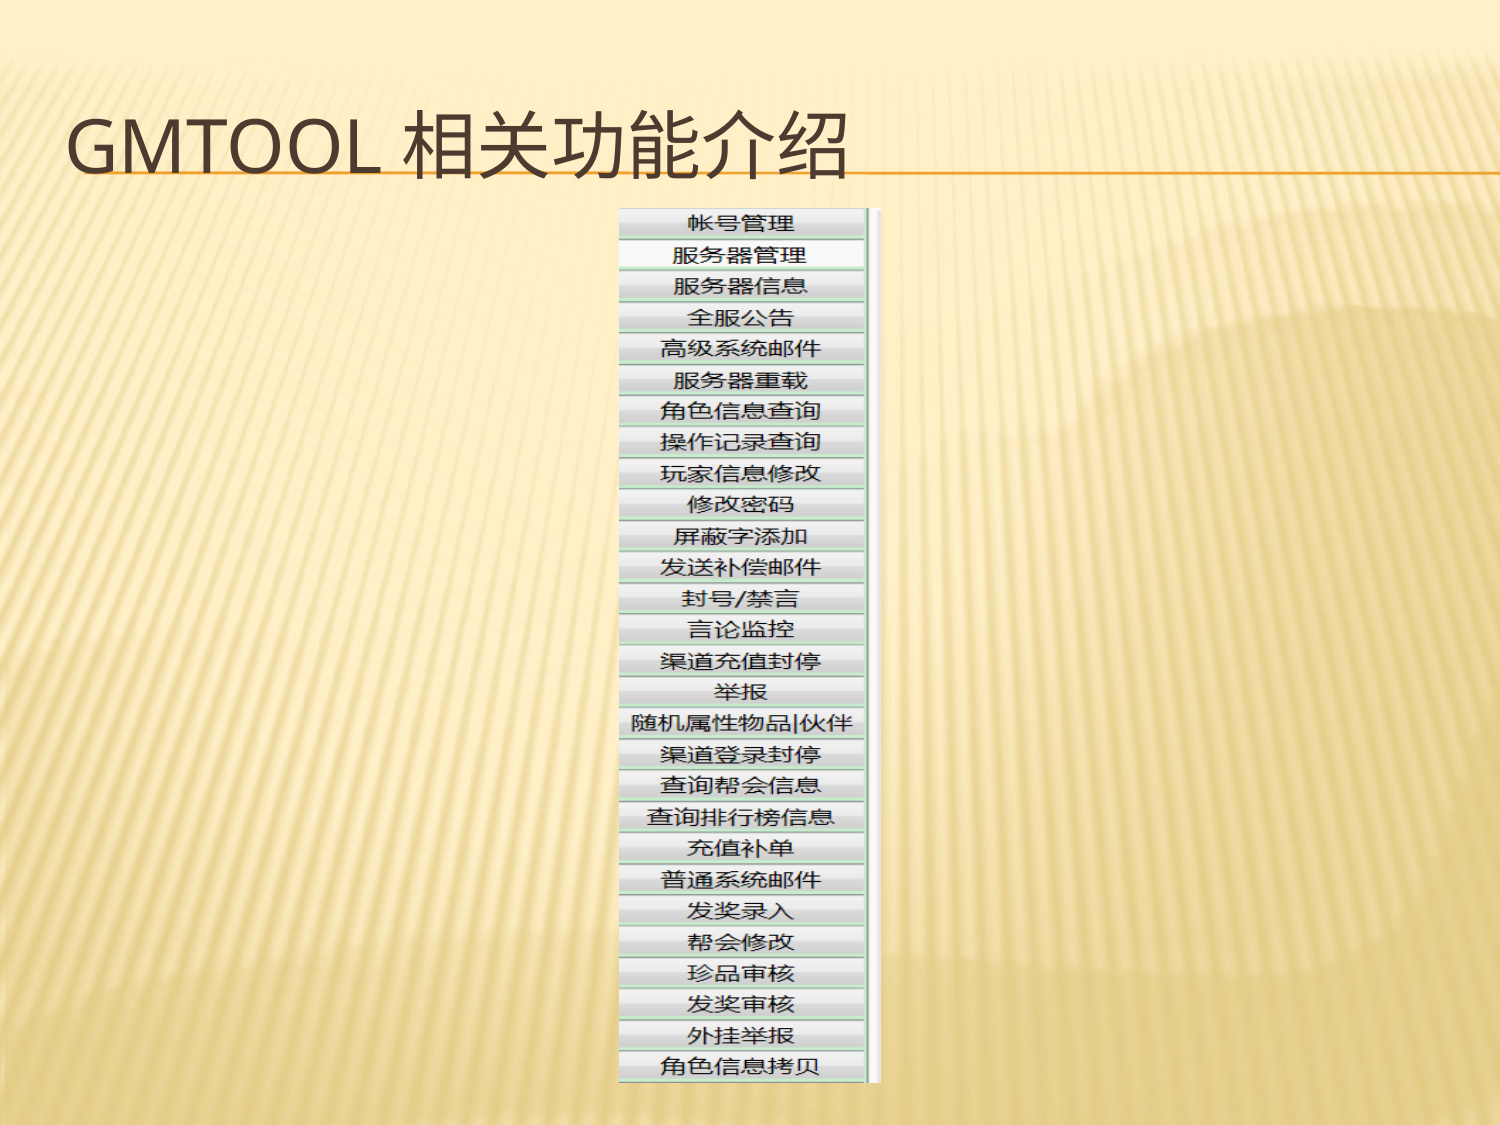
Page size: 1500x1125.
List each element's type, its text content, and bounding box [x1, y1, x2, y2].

title GMTool相关功能介绍 [49, 75, 1475, 213]
picture [619, 207, 881, 1083]
